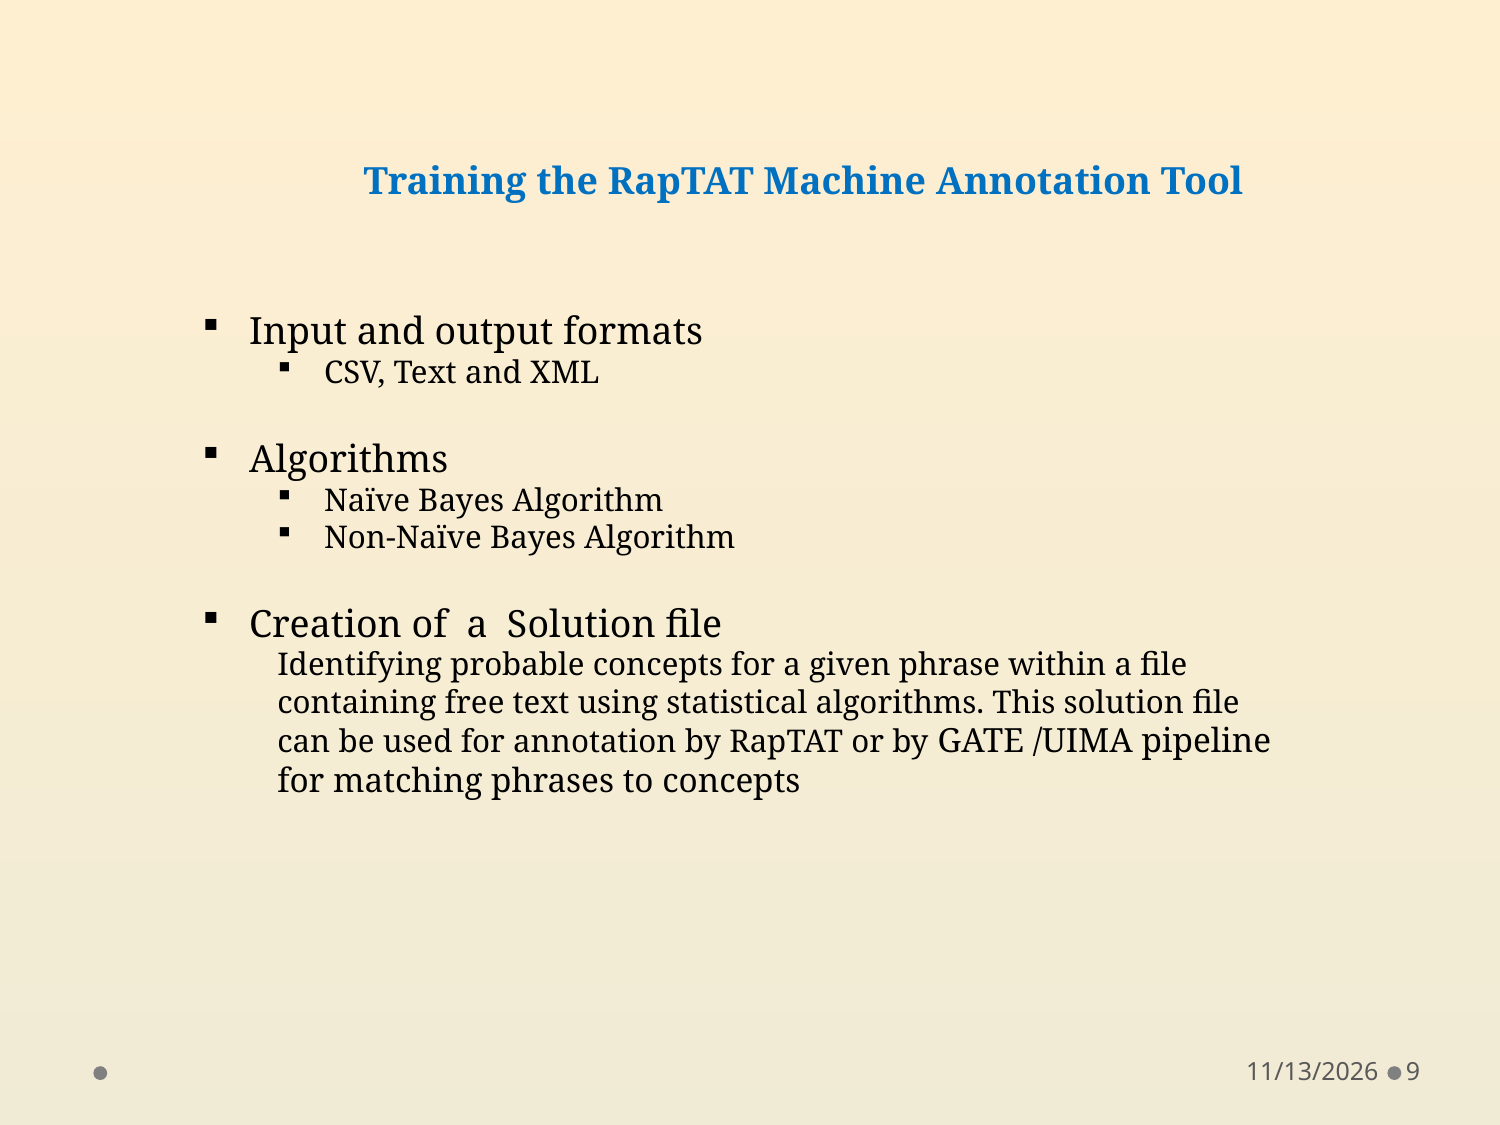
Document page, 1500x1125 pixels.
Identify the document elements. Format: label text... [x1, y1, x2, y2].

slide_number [1043, 1042, 1386, 1103]
text_box Input and output formats CSV, Text and XML Algorithms Naïve Bayes Algorithm Non-Naïve Bayes Algorithm Creation of a Solution file Identifying probable concepts for a given phrase within a file containing free text using statistical algorithms. This solution file can be used for annotation by RapTAT or by GATE /UIMA pipeline for matching phrases to concepts [187, 299, 1313, 882]
text_box Training the RapTAT Machine Annotation Tool [348, 149, 1259, 210]
slide_number 9 [1401, 1042, 1494, 1103]
